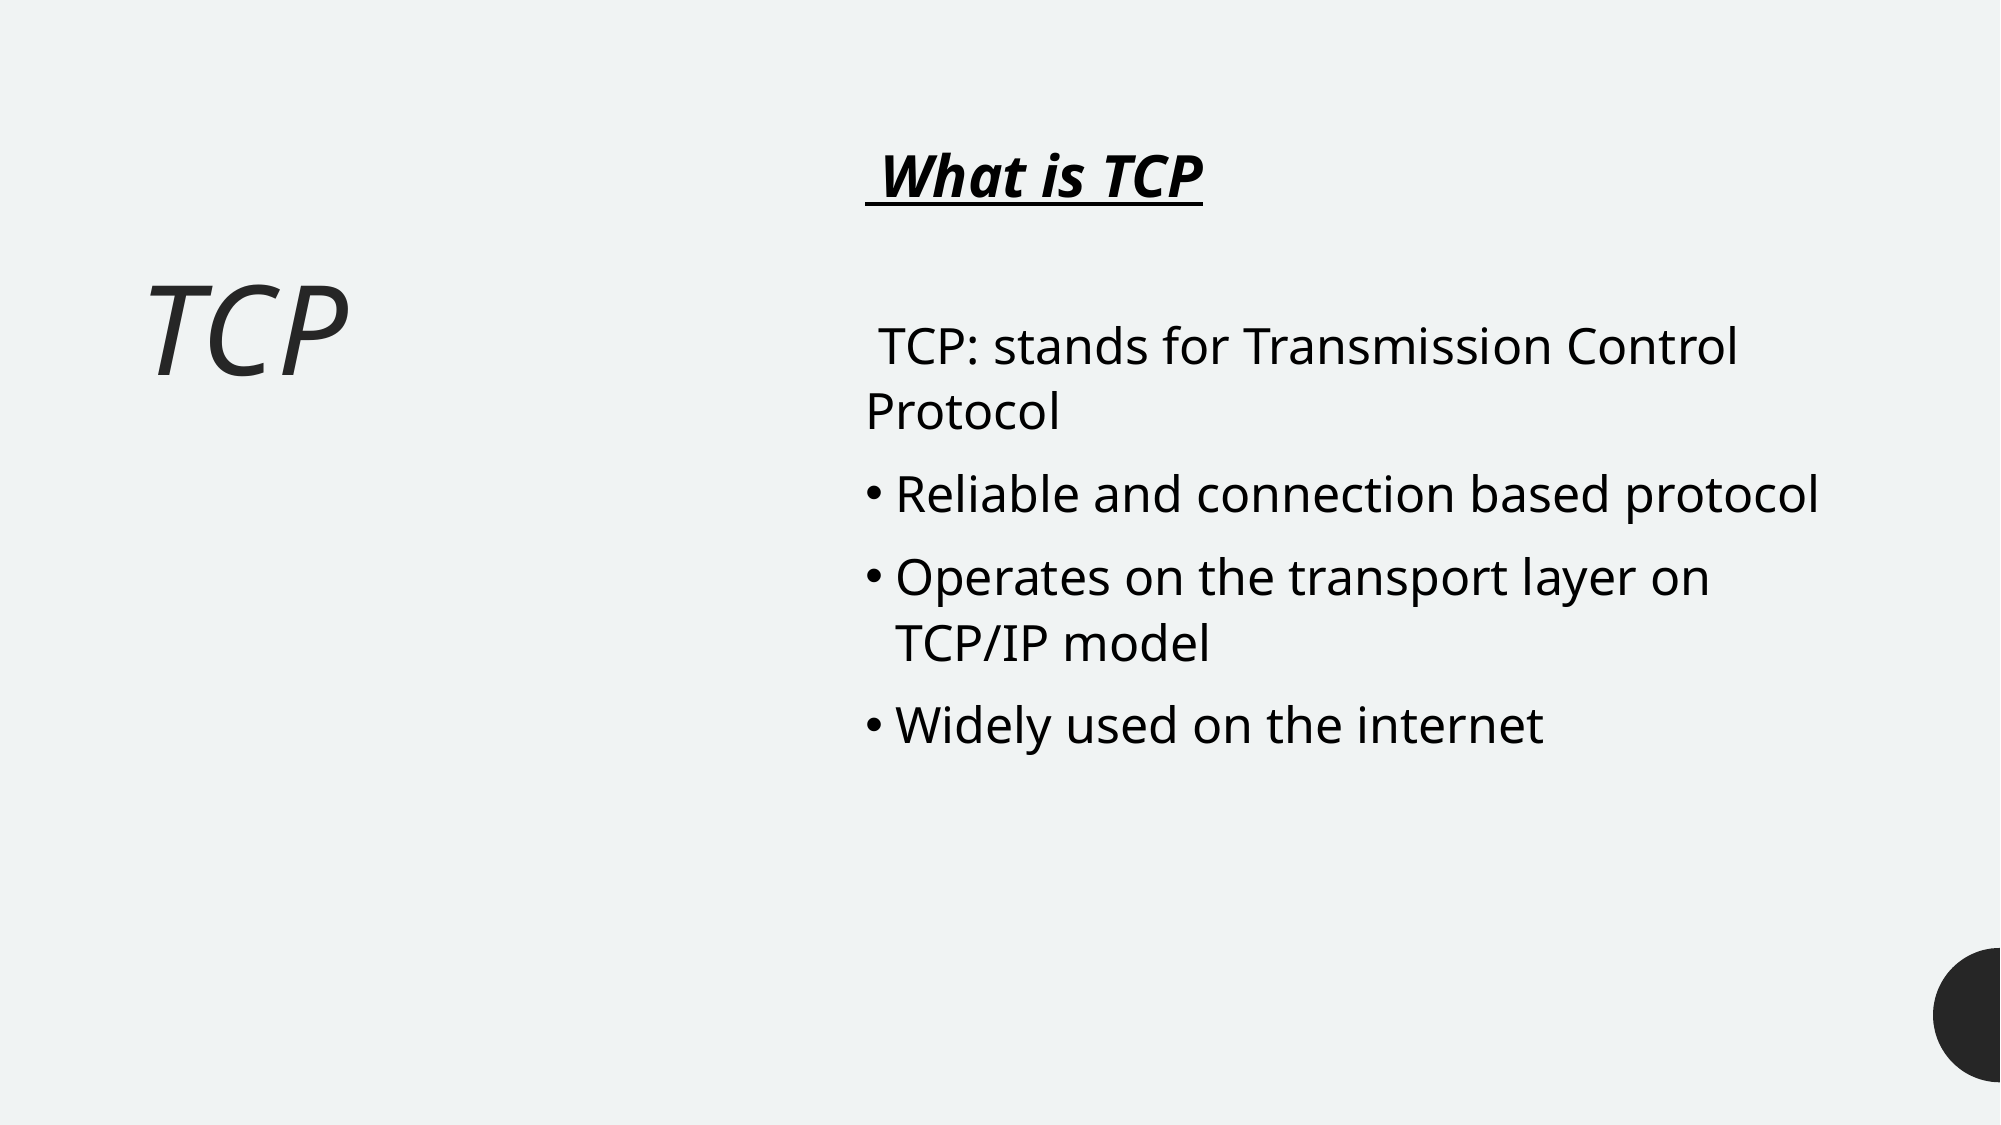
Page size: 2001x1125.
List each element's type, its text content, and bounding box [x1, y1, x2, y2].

list What is TCP TCP: stands for Transmission Control Protocol Reliable and connection based protocol Operates on the transport layer on TCP/IP model Widely used on the internet [850, 124, 1875, 905]
title TCP [124, 124, 753, 905]
